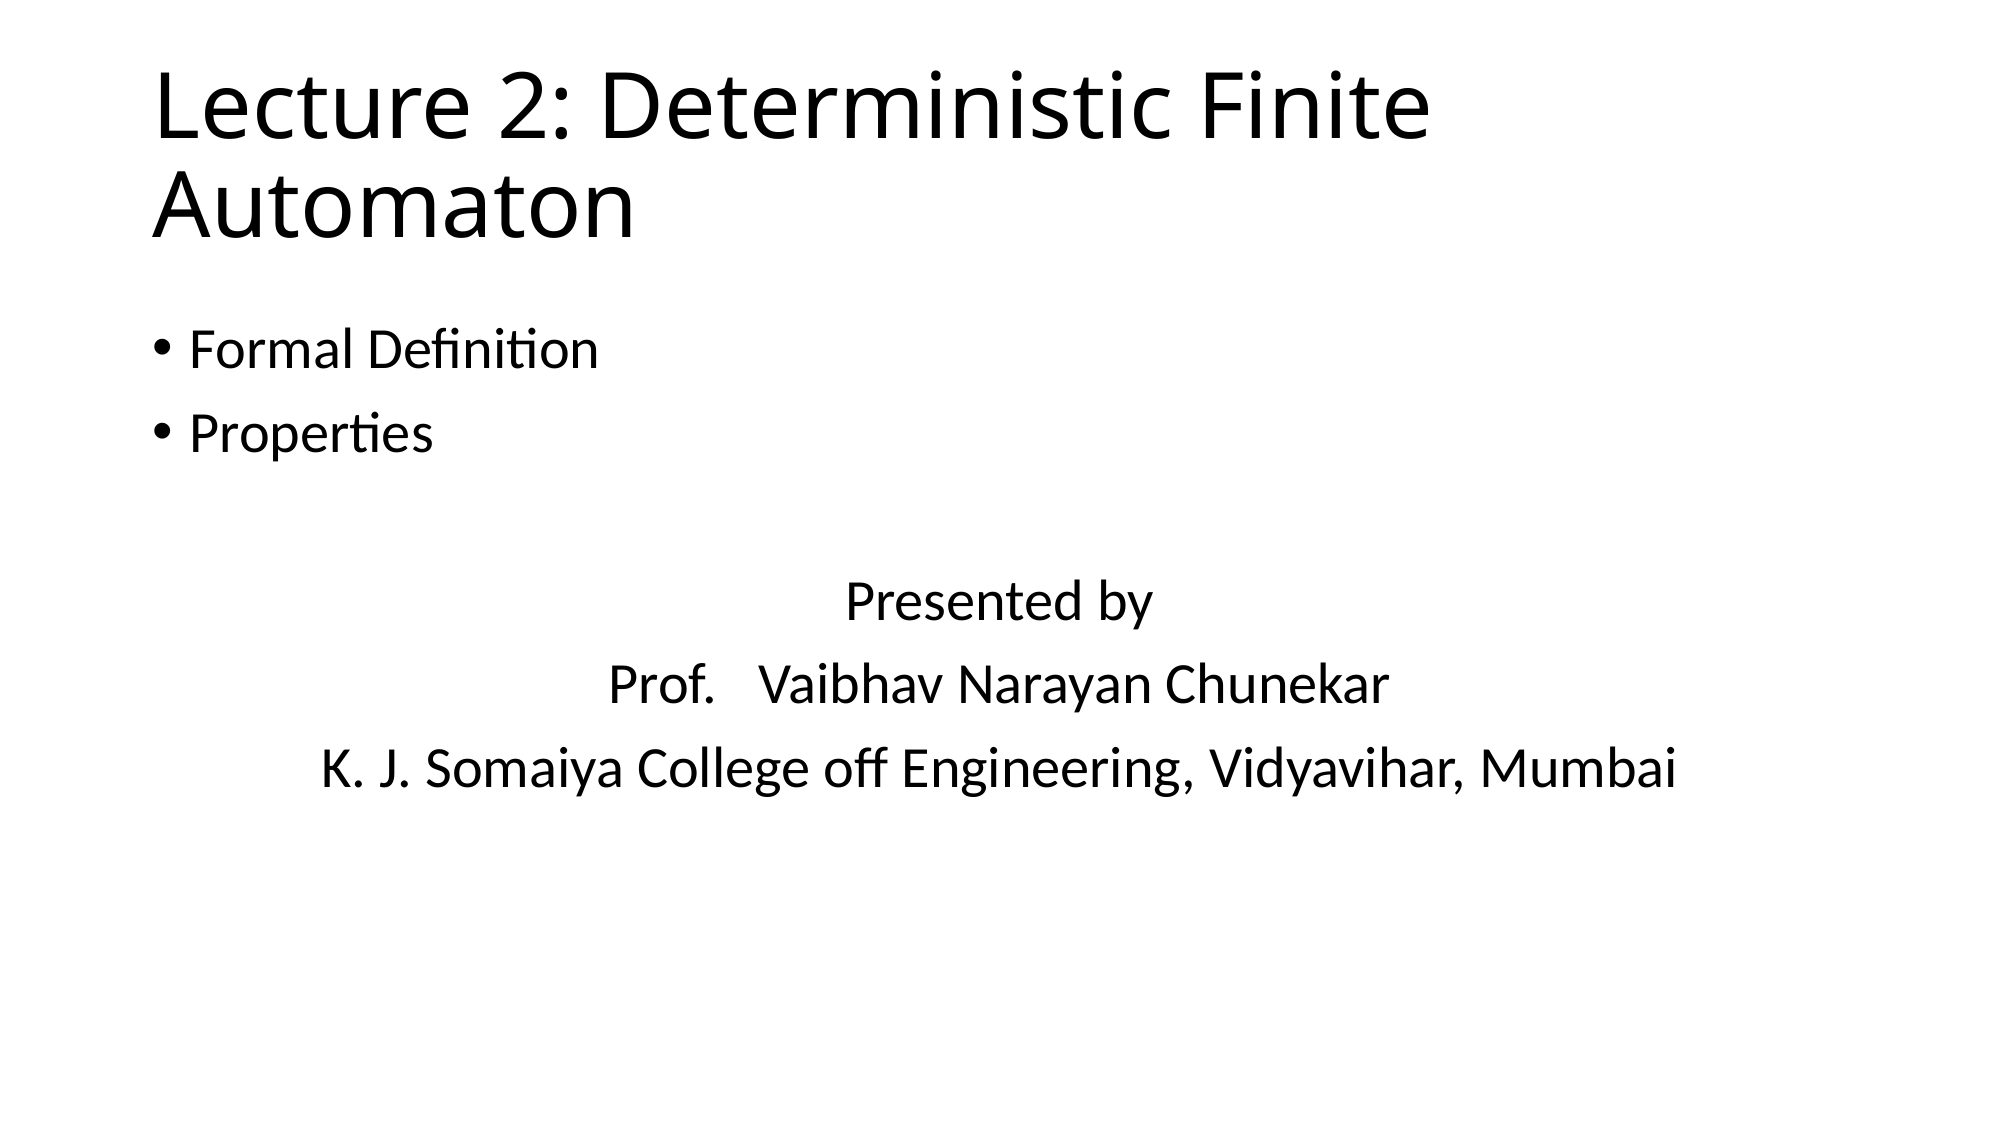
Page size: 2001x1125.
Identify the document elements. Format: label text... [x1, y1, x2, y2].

title Lecture 2: Deterministic Finite Automaton [137, 53, 1863, 263]
list Formal Definition Properties Presented by Prof. Vaibhav Narayan Chunekar K. J. Somaiya College off Engineering, Vidyavihar, Mumbai [137, 310, 1863, 1072]
